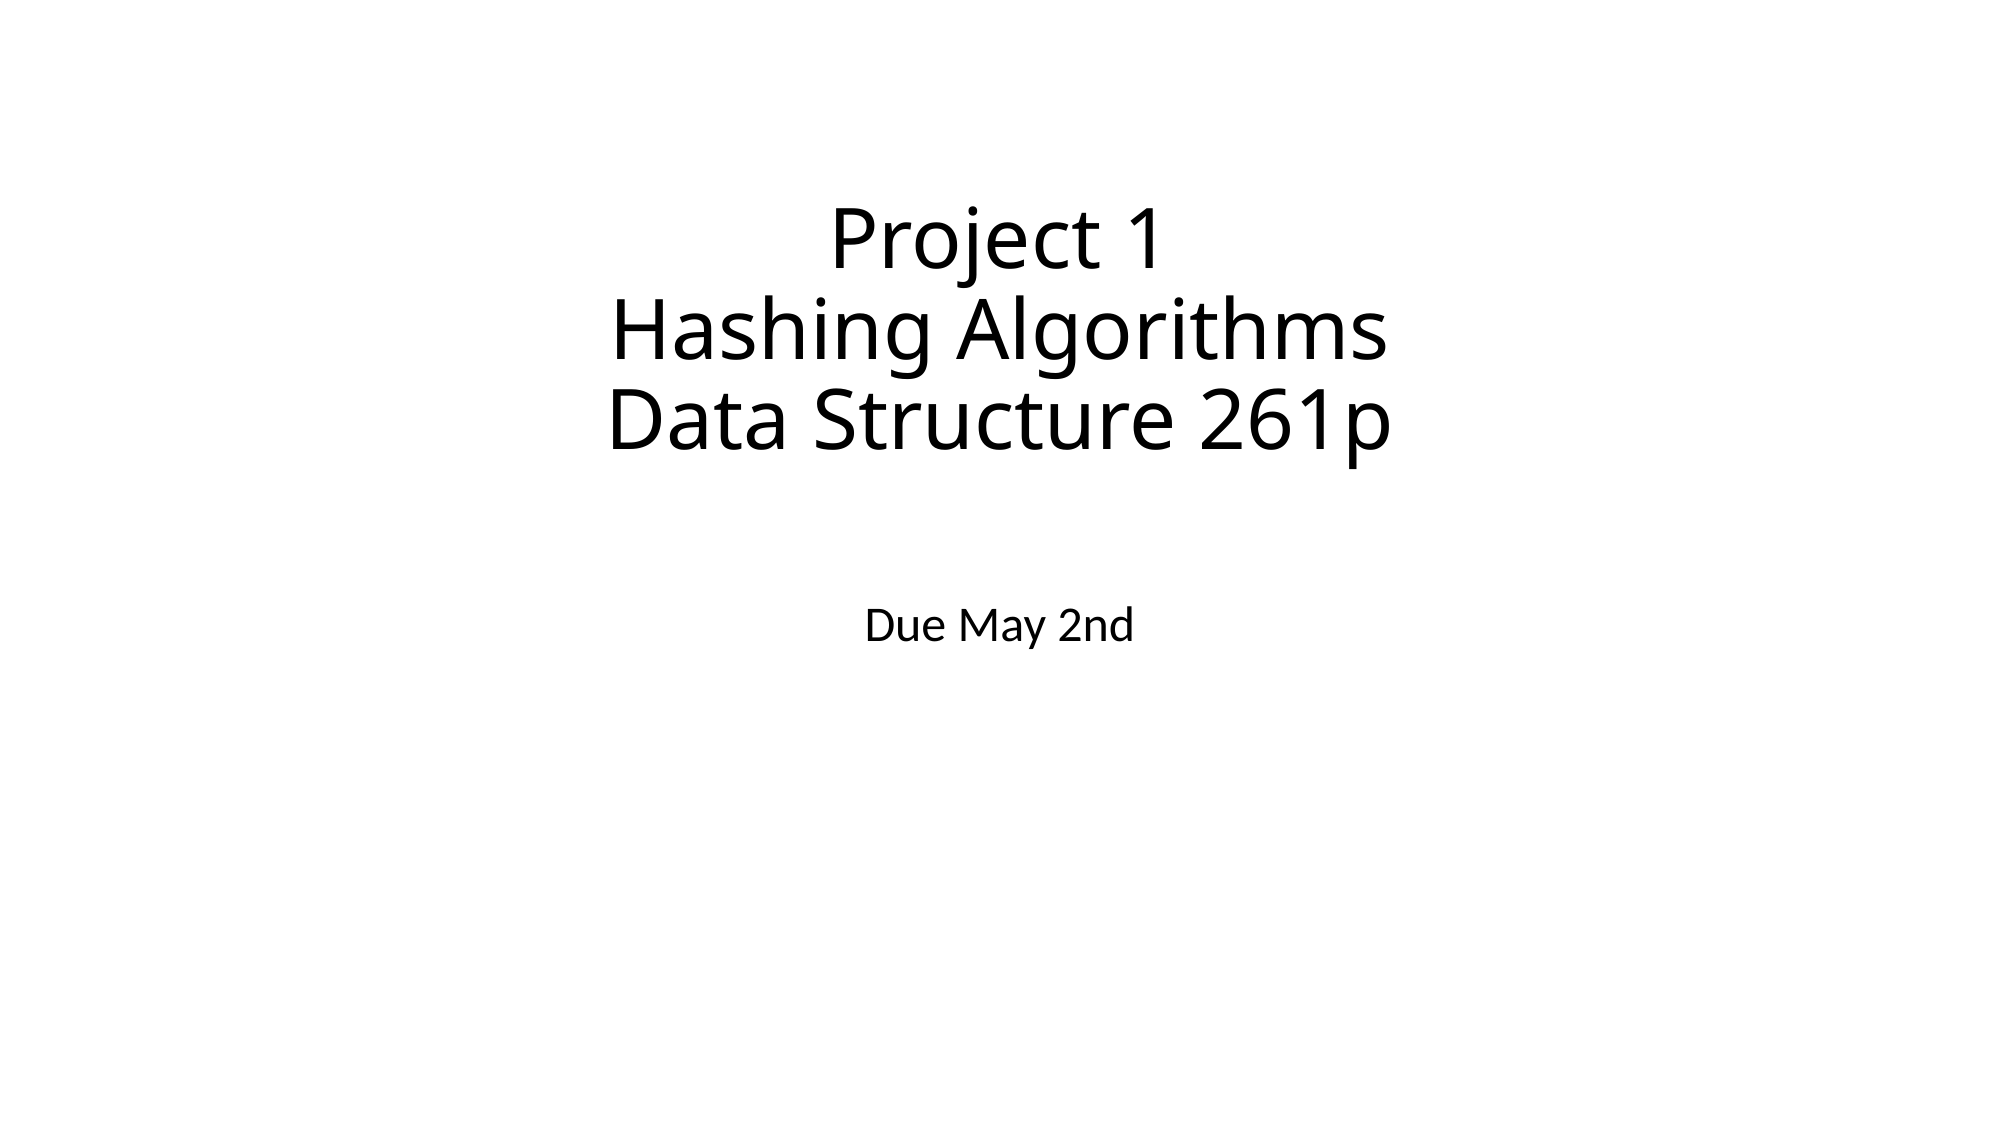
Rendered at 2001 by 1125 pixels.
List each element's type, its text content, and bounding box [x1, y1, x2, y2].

subtitle Due May 2nd [249, 590, 1750, 863]
title Project 1 Hashing Algorithms Data Structure 261p [249, 184, 1750, 576]
